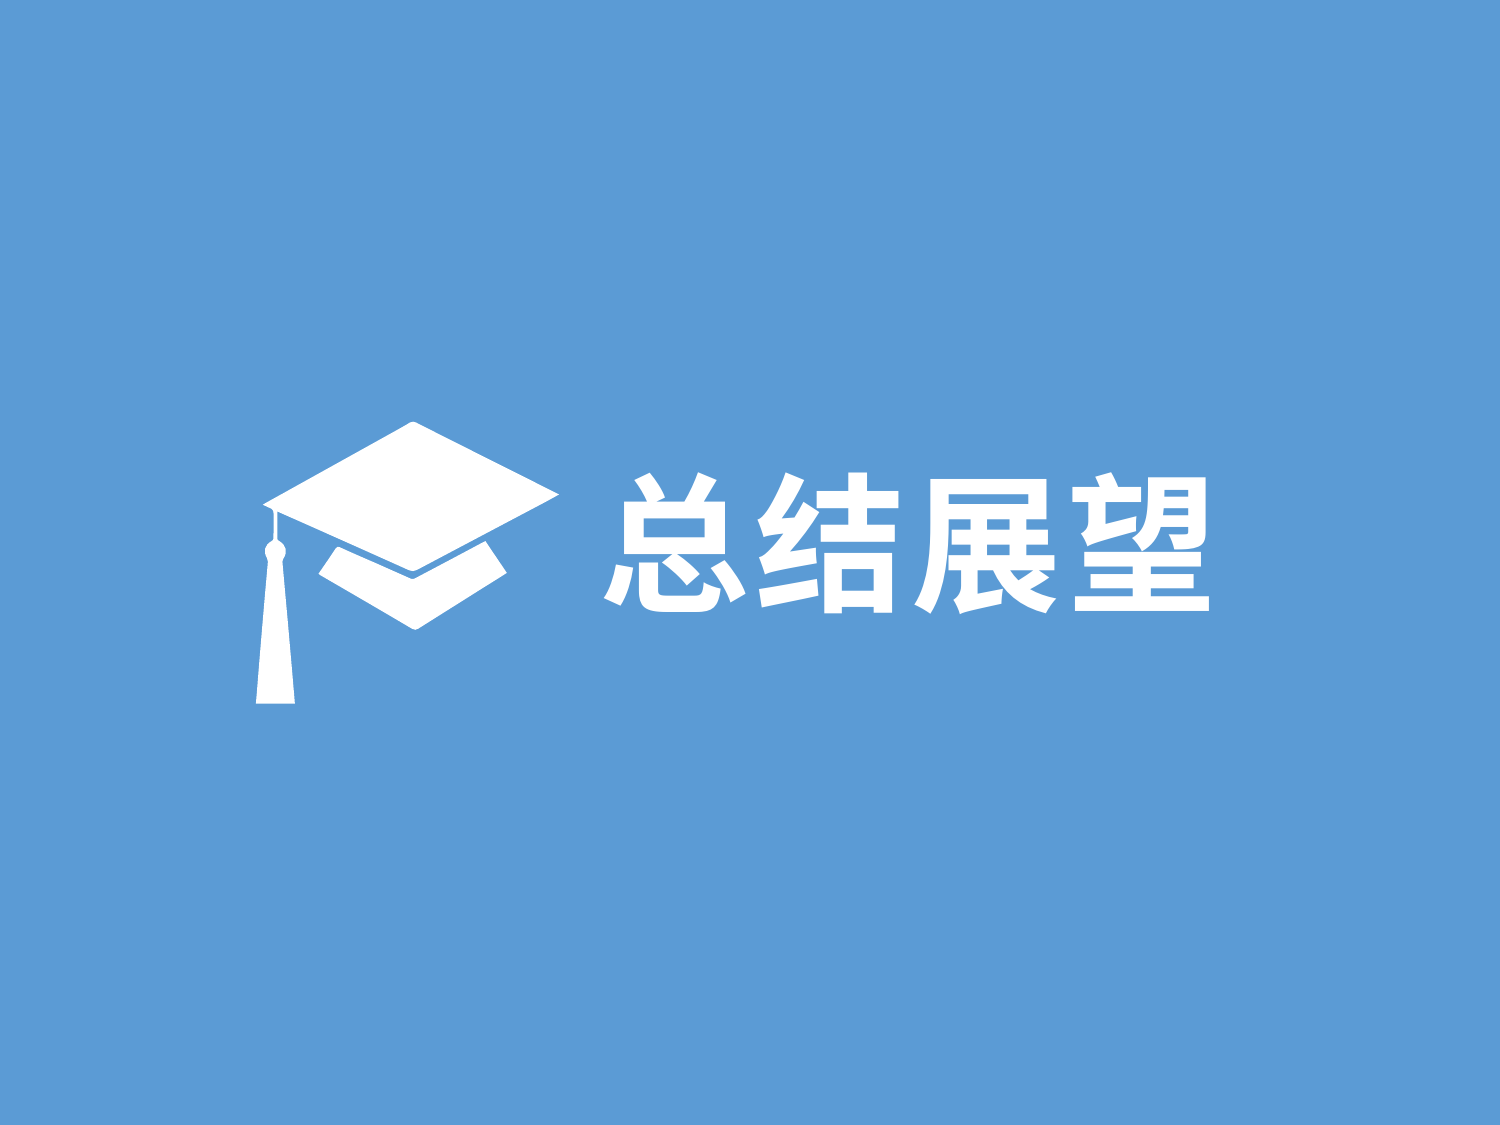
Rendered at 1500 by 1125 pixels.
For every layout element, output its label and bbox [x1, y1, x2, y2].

text_box [255, 421, 1245, 704]
